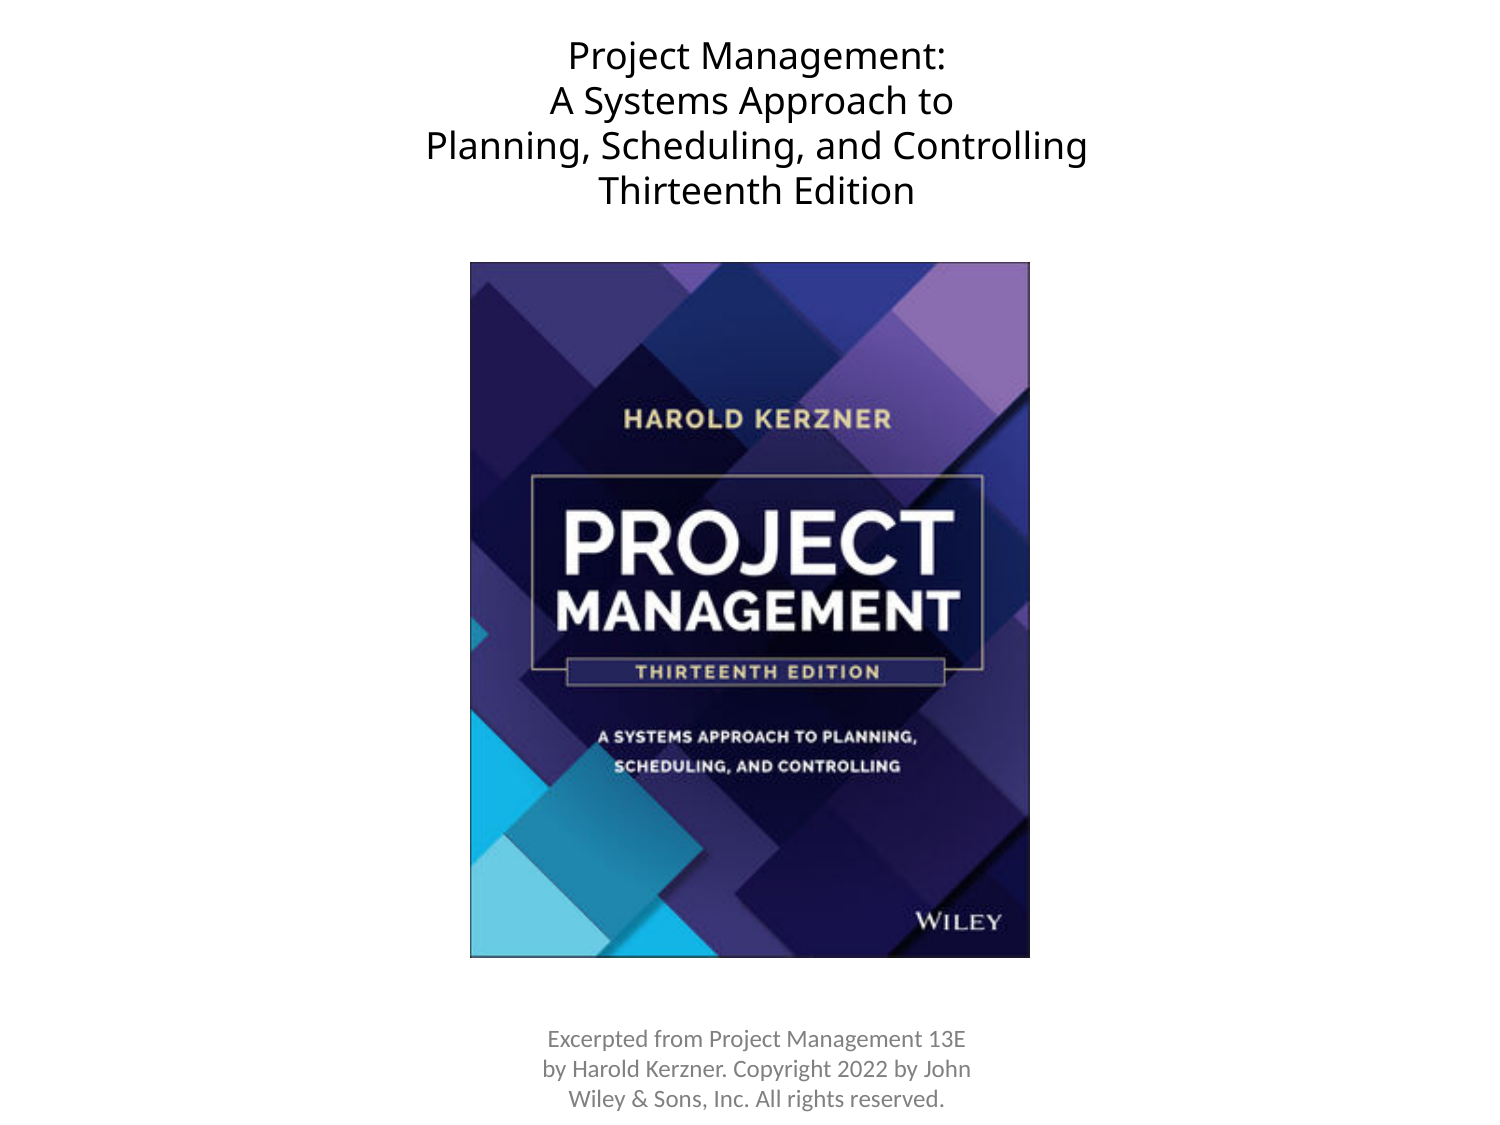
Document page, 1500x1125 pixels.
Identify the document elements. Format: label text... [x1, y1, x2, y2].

text_box Project Management: A Systems Approach to Planning, Scheduling, and Controlling Thirteenth Edition [410, 24, 1104, 220]
footer Excerpted from Project Management 13E by Harold Kerzner. Copyright 2022 by John Wiley & Sons, Inc. All rights reserved. [519, 1037, 995, 1098]
picture [469, 262, 1030, 959]
